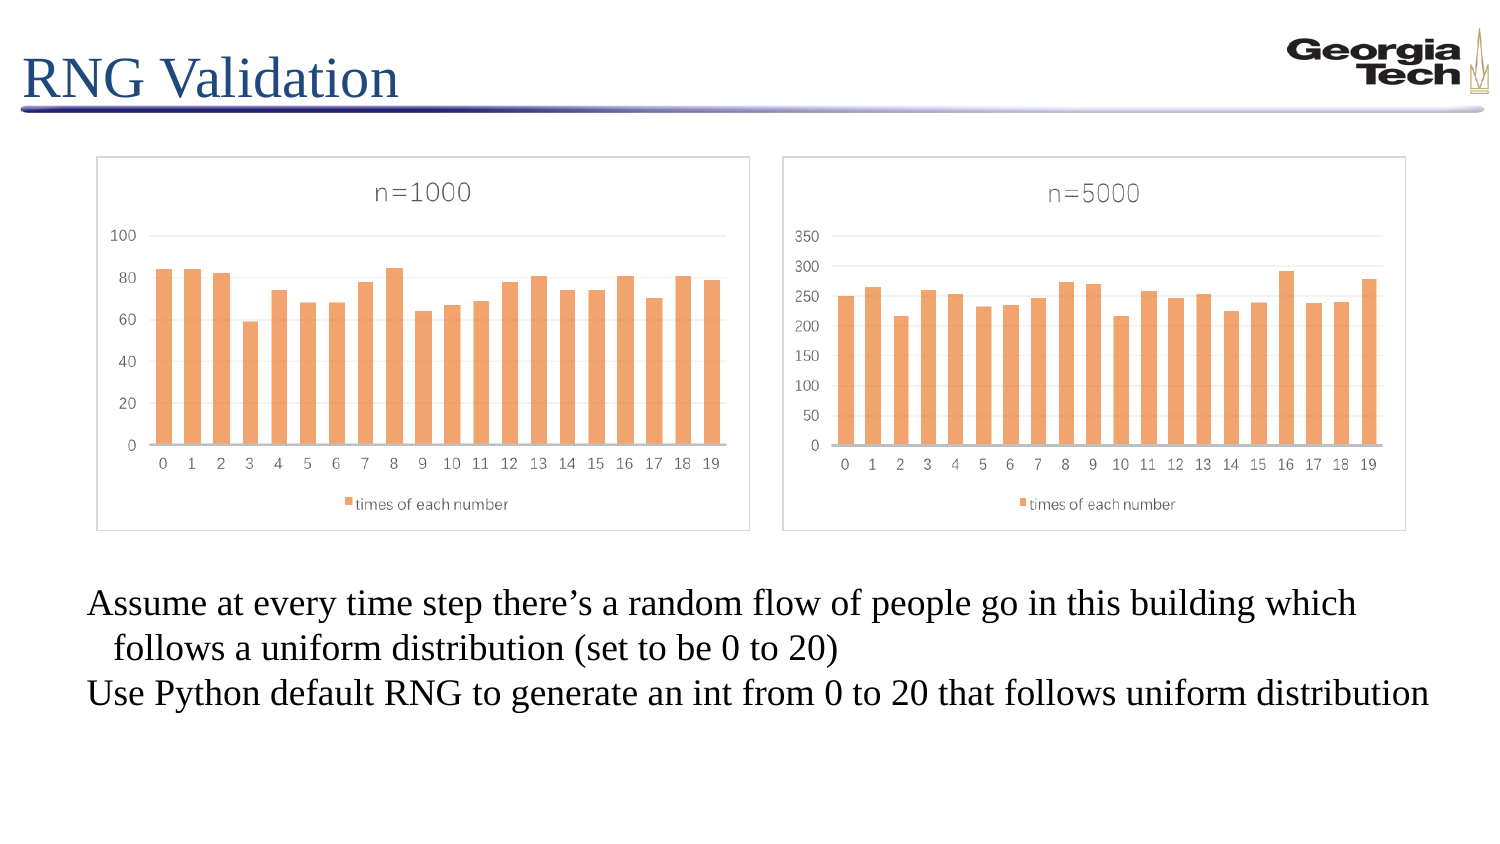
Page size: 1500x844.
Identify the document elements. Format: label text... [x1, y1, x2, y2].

picture [1406, 103, 1488, 114]
title RNG Validation [7, 30, 1406, 124]
picture [782, 155, 1406, 531]
picture [96, 155, 751, 531]
list Assume at every time step there’s a random flow of people go in this building which follows a uniform distribution (set to be 0 to 20) Use Python default RNG to generate an int from 0 to 20 that follows uniform distribution [51, 562, 1449, 780]
picture [1287, 28, 1495, 94]
